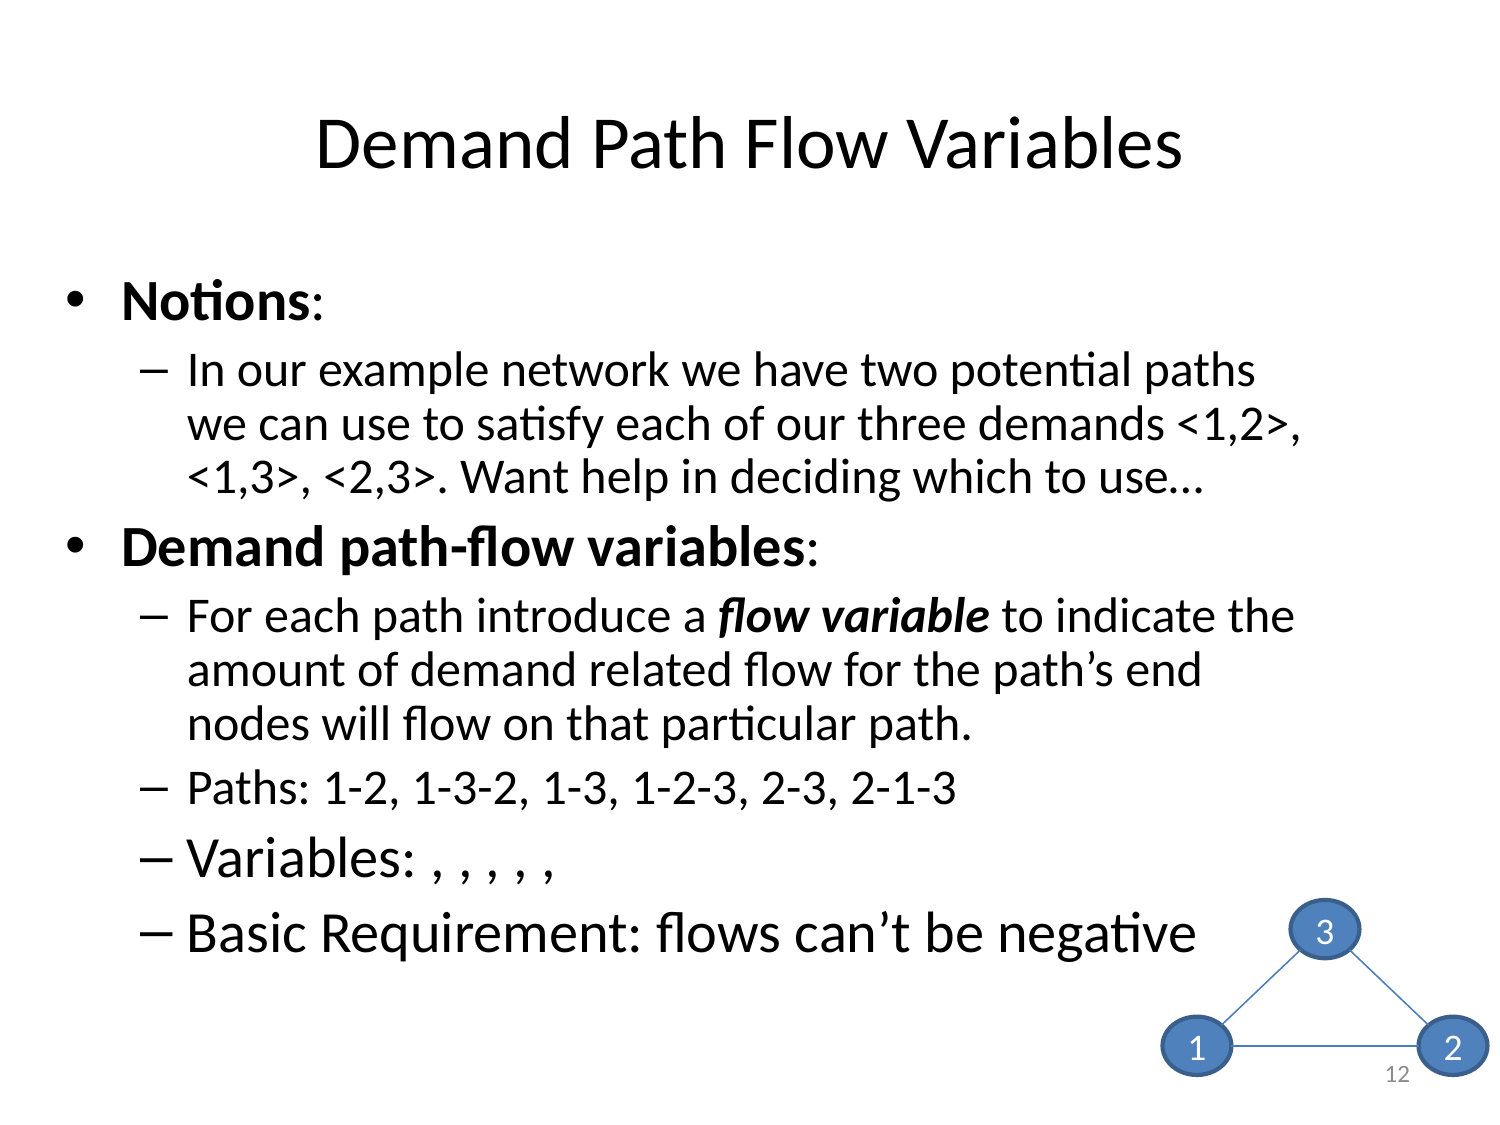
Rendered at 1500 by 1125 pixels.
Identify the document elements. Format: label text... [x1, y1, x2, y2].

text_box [1162, 899, 1488, 1076]
title Demand Path Flow Variables [75, 45, 1425, 233]
slide_number 12 [1074, 1042, 1425, 1103]
